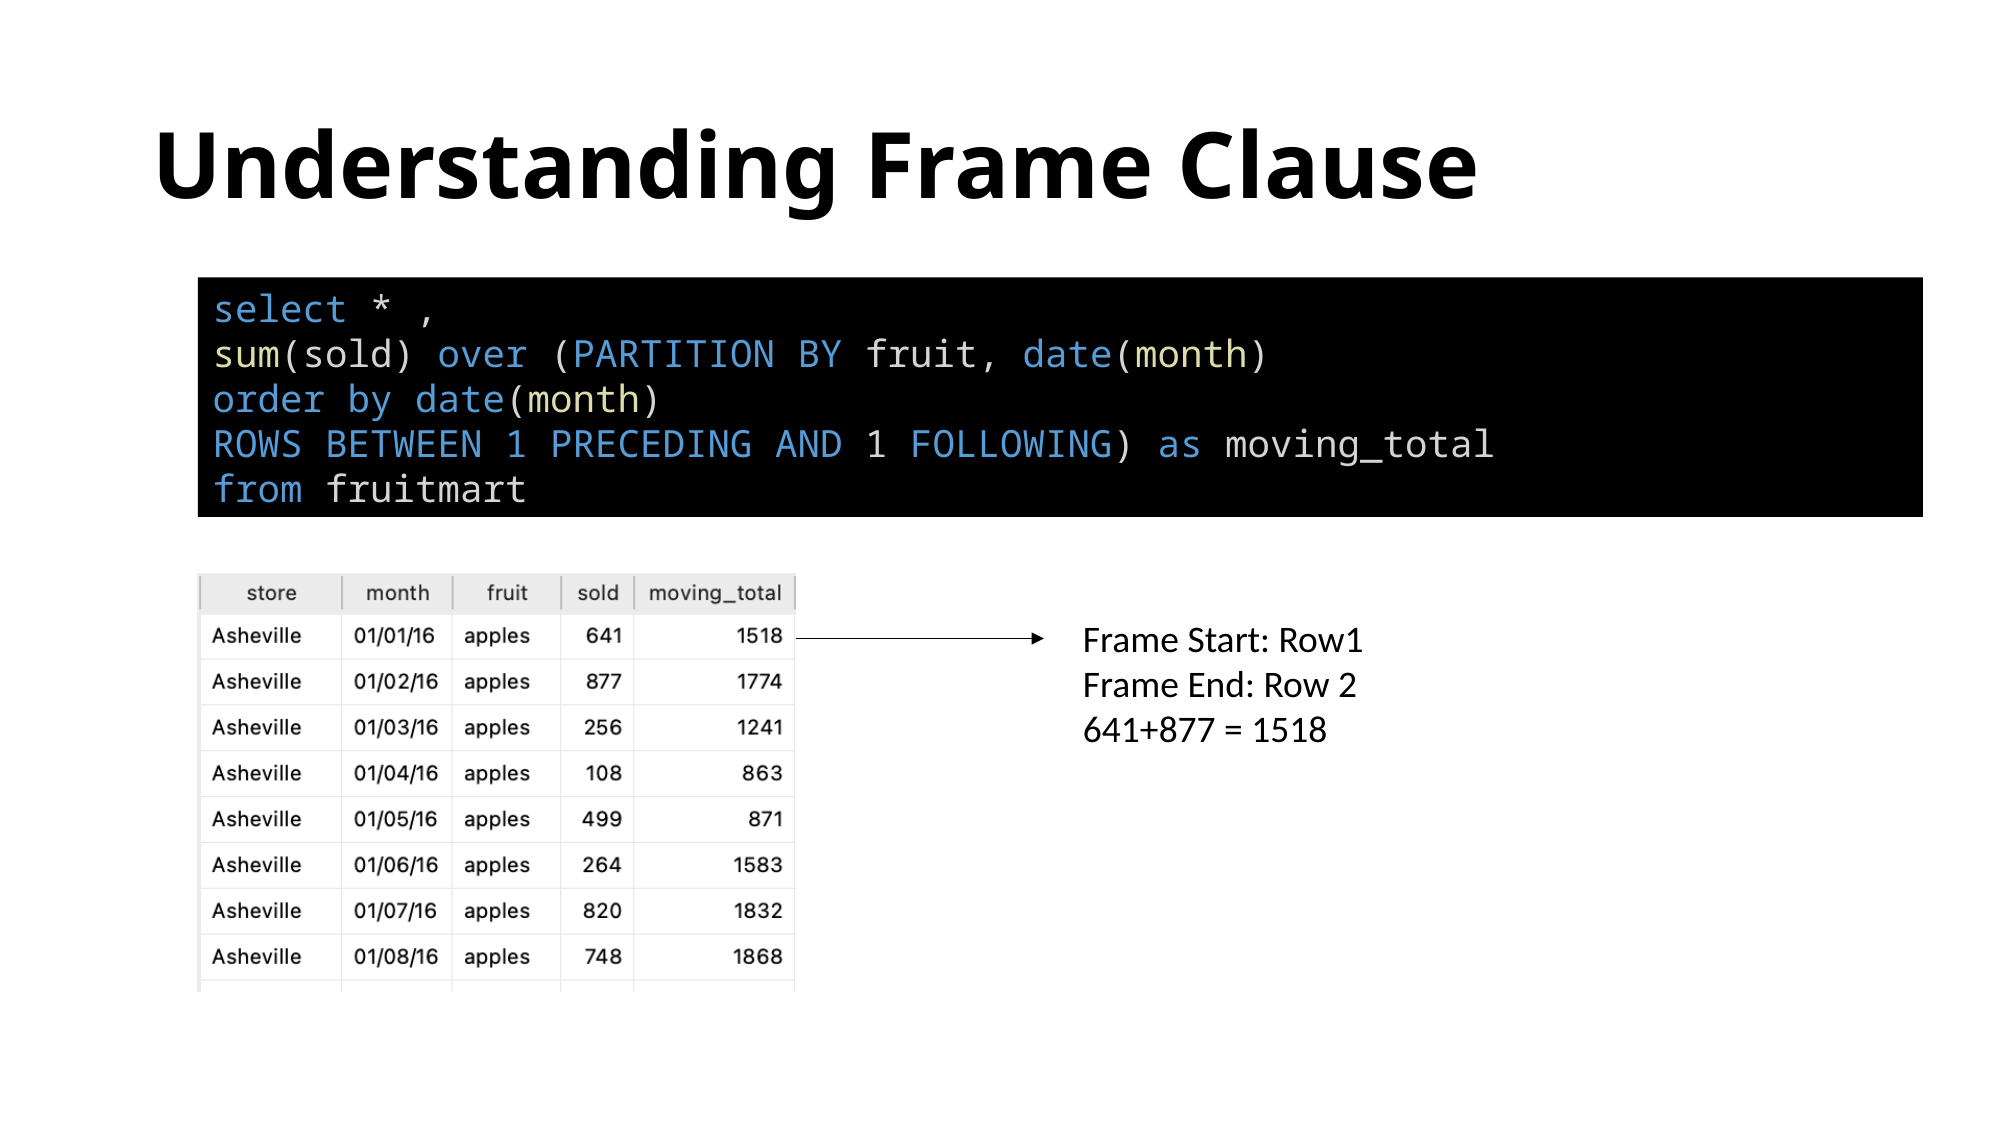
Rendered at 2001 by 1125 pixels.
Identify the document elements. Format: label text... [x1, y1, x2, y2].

text_box Frame Start: Row1 Frame End: Row 2 641+877 = 1518 [1068, 608, 1521, 758]
title Understanding Frame Clause [137, 59, 1863, 278]
text_box select * , sum(sold) over (PARTITION BY fruit, date(month) order by date(month) ROWS BETWEEN 1 PRECEDING AND 1 FOLLOWING) as moving_total from fruitmart [197, 277, 1923, 517]
picture [197, 573, 796, 992]
